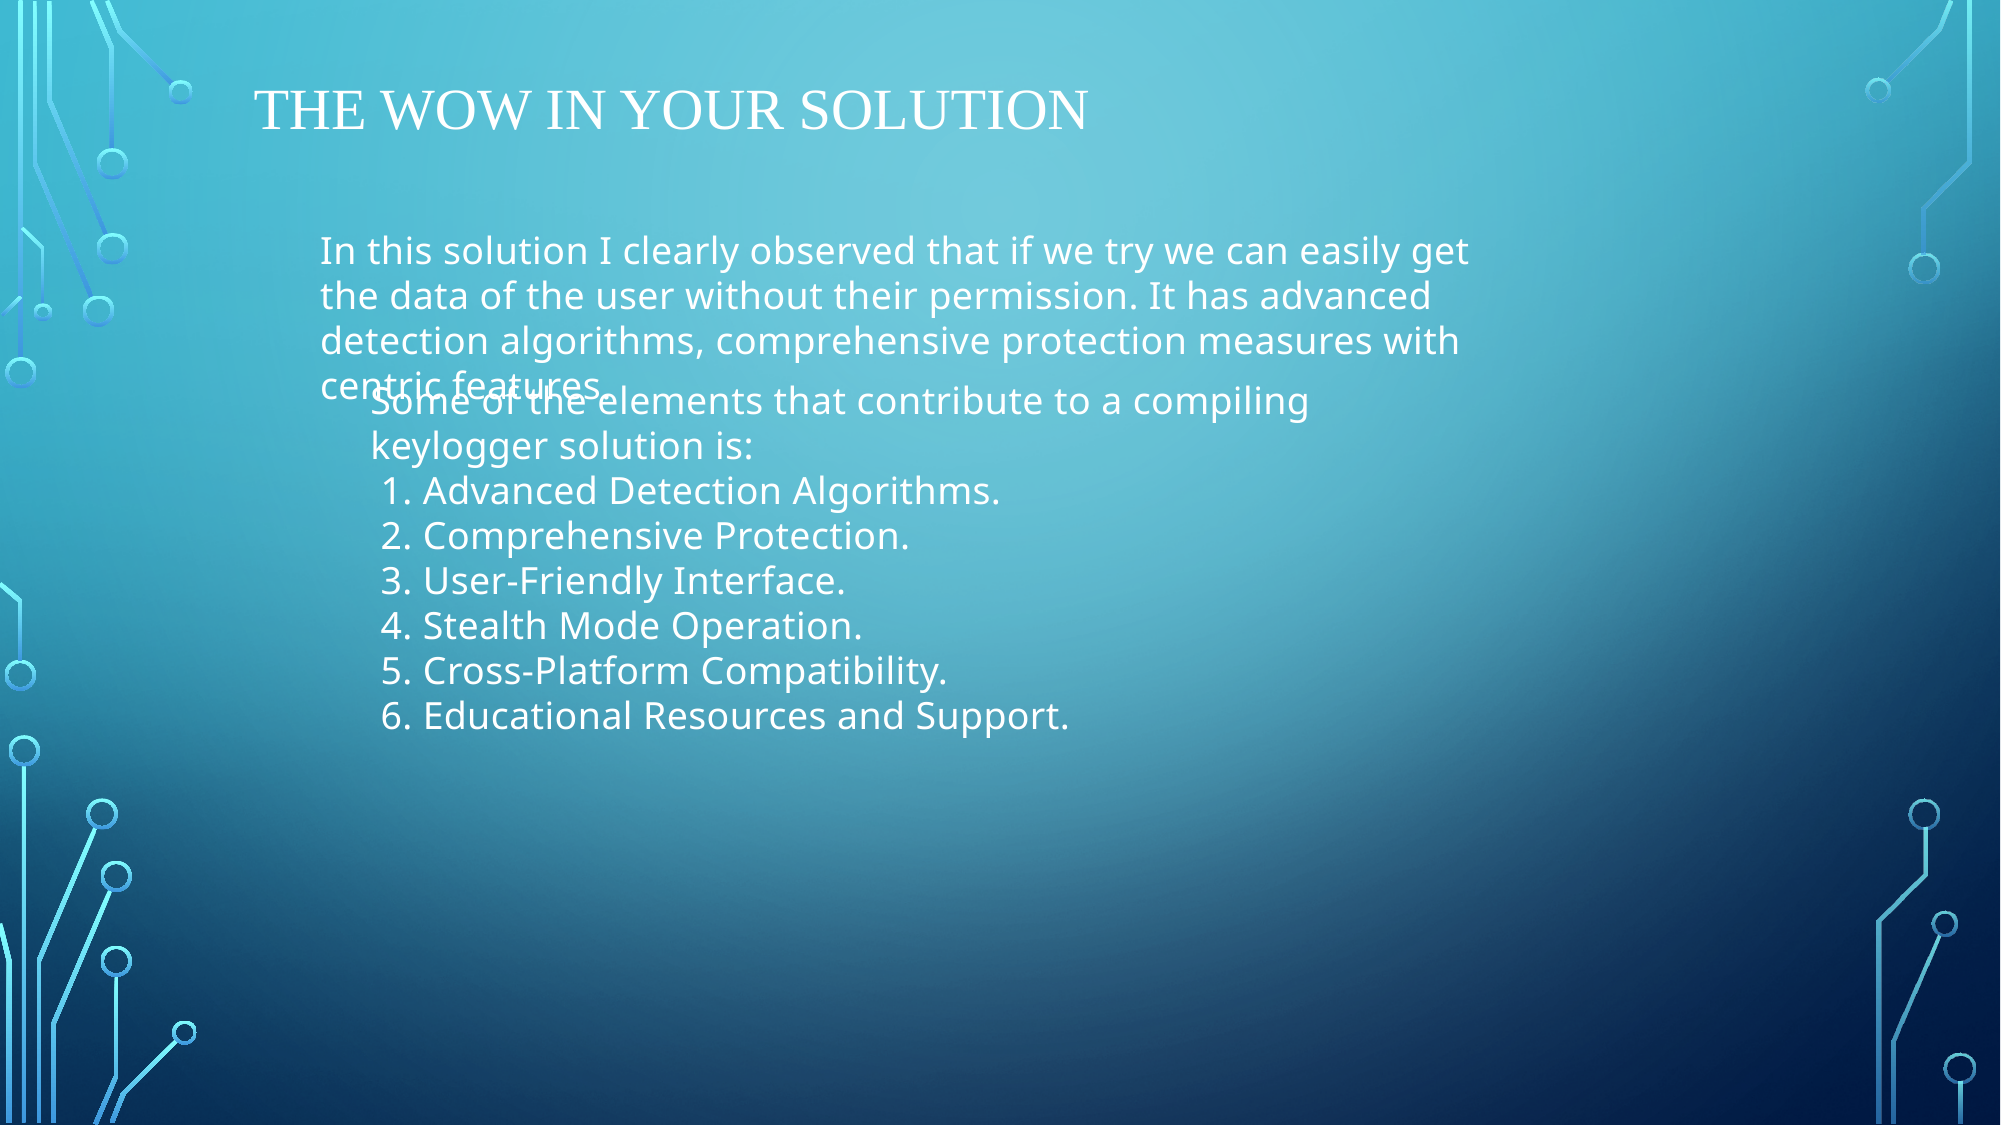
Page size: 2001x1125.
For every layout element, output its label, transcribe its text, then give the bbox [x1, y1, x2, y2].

text_box In this solution I clearly observed that if we try we can easily get the data of the user without their permission. It has advanced detection algorithms, comprehensive protection measures with centric features. [305, 219, 1500, 460]
text_box Some of the elements that contribute to a compiling keylogger solution is: 1. Advanced Detection Algorithms. 2. Comprehensive Protection. 3. User-Friendly Interface. 4. Stealth Mode Operation. 5. Cross-Platform Compatibility. 6. Educational Resources and Support. [355, 369, 1500, 790]
text_box THE WOW IN YOUR SOLUTION [238, 63, 1500, 194]
